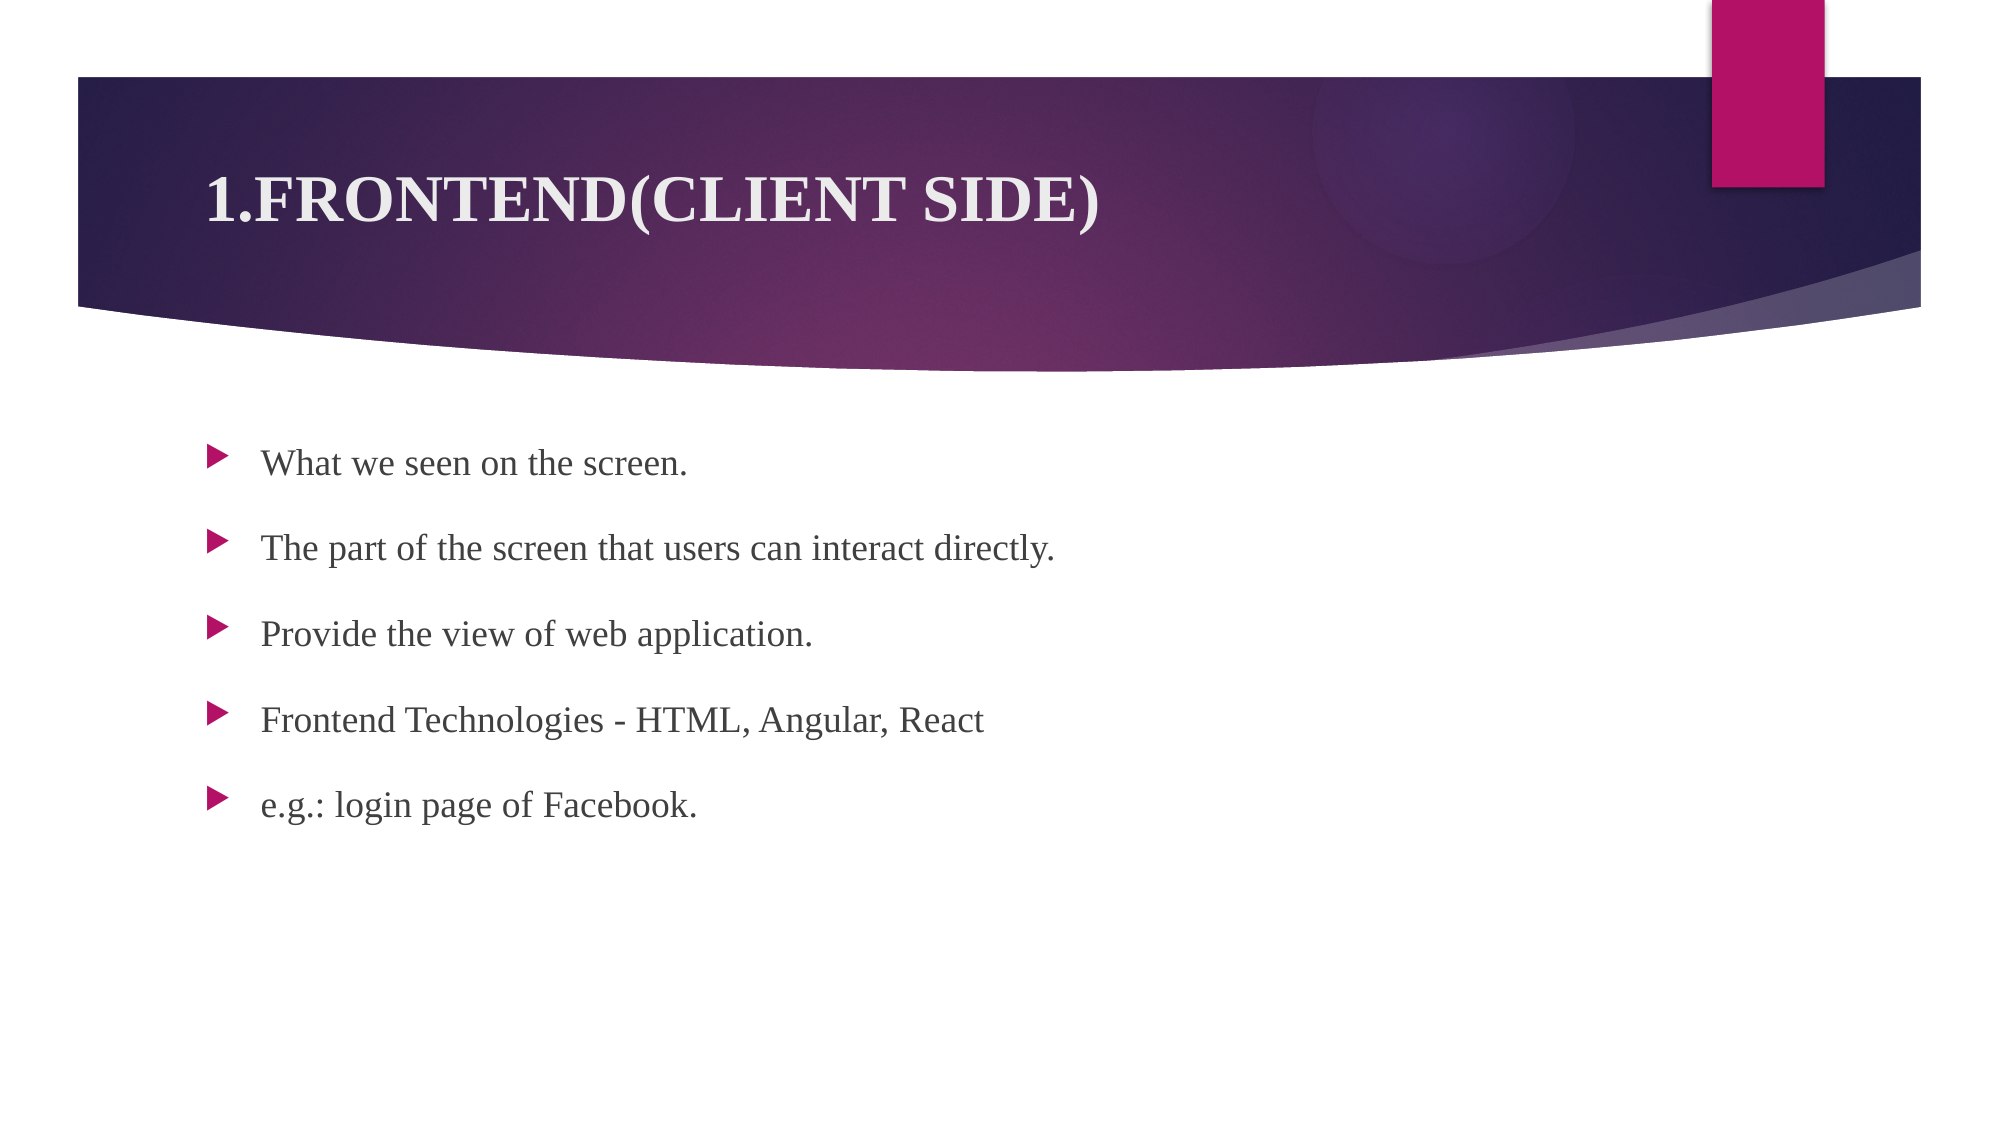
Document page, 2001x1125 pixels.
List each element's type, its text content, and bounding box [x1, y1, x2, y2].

title 1.FRONTEND(CLIENT SIDE) [189, 159, 1627, 276]
list What we seen on the screen. The part of the screen that users can interact directly. Provide the view of web application. Frontend Technologies - HTML, Angular, React e.g.: login page of Facebook. [189, 427, 1638, 988]
